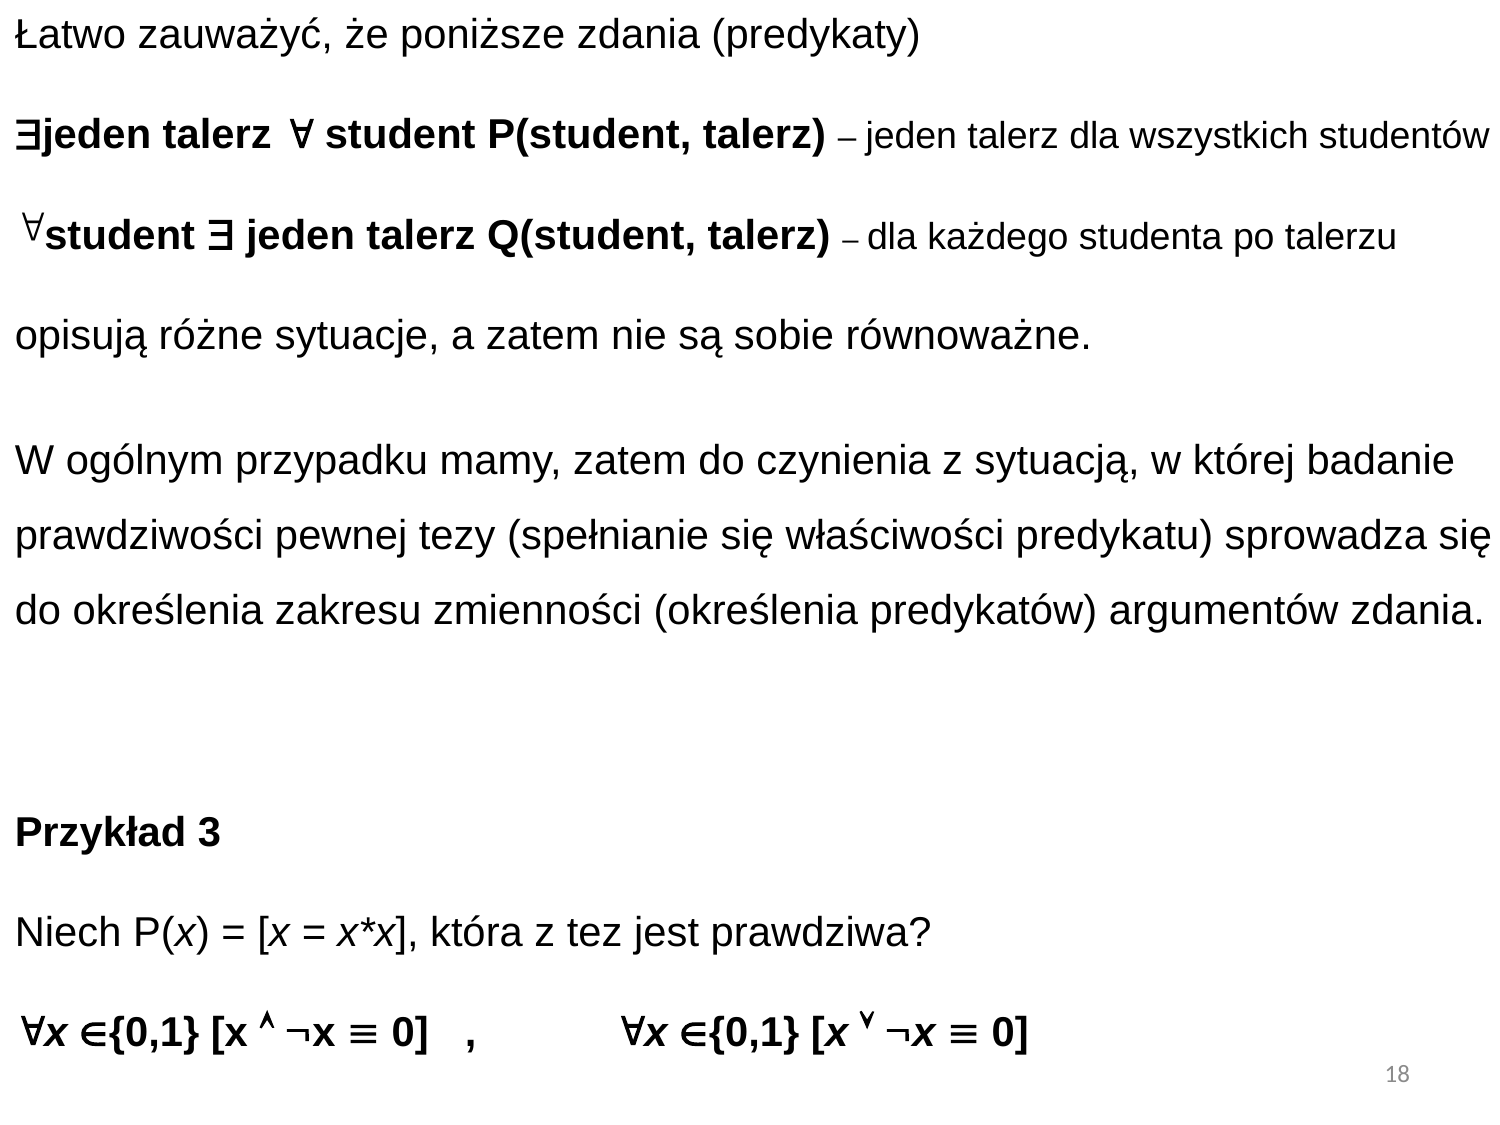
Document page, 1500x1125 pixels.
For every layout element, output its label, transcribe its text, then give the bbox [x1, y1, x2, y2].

text_box Łatwo zauważyć, że poniższe zdania (predykaty) jeden talerz  student P(student, talerz) – jeden talerz dla wszystkich studentów student  jeden talerz Q(student, talerz) – dla każdego studenta po talerzu opisują różne sytuacje, a zatem nie są sobie równoważne. W ogólnym przypadku mamy, zatem do czynienia z sytuacją, w której badanie prawdziwości pewnej tezy (spełnianie się właściwości predykatu) sprowadza się do określenia zakresu zmienności (określenia predykatów) argumentów zdania. [0, 0, 1500, 640]
text_box Przykład 3 Niech P(x) = [x = x*x], która z tez jest prawdziwa? x {0,1} [x  x  0] , x {0,1} [x  x  0] [0, 796, 1442, 1062]
slide_number 18 [1074, 1062, 1425, 1103]
